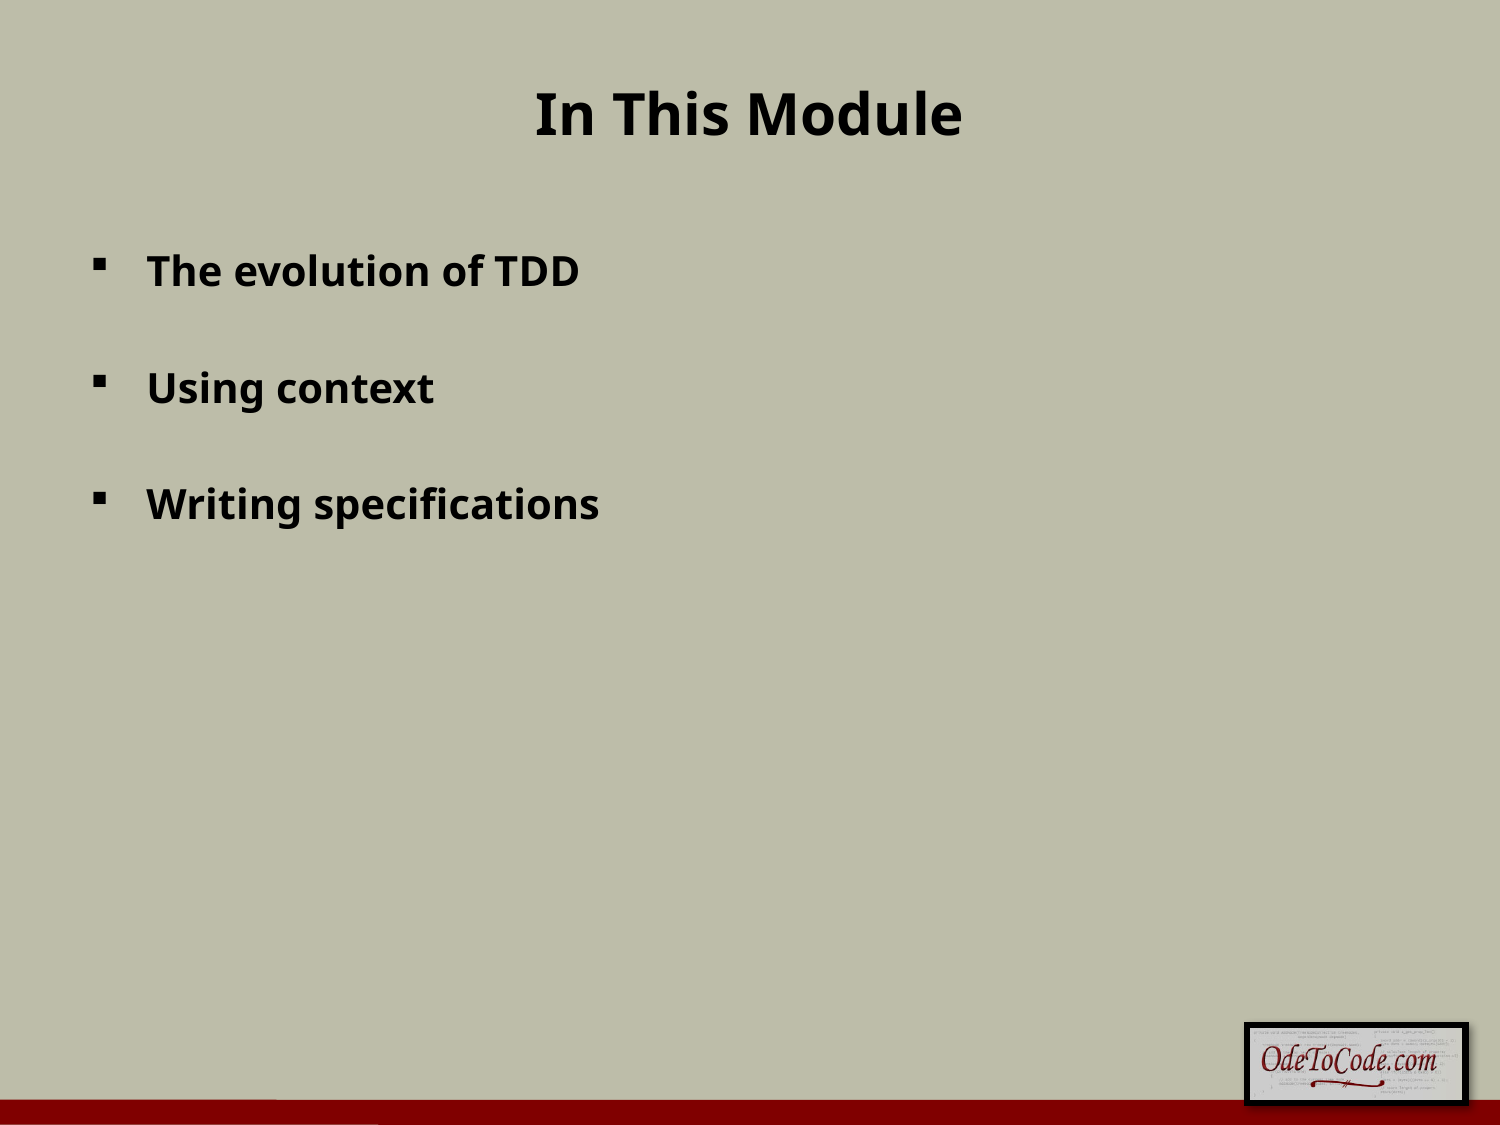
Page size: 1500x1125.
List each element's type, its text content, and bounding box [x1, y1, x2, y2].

title In This Module [74, 49, 1426, 176]
picture [1250, 1028, 1462, 1100]
list The evolution of TDD Using context Writing specifications [74, 237, 1426, 976]
